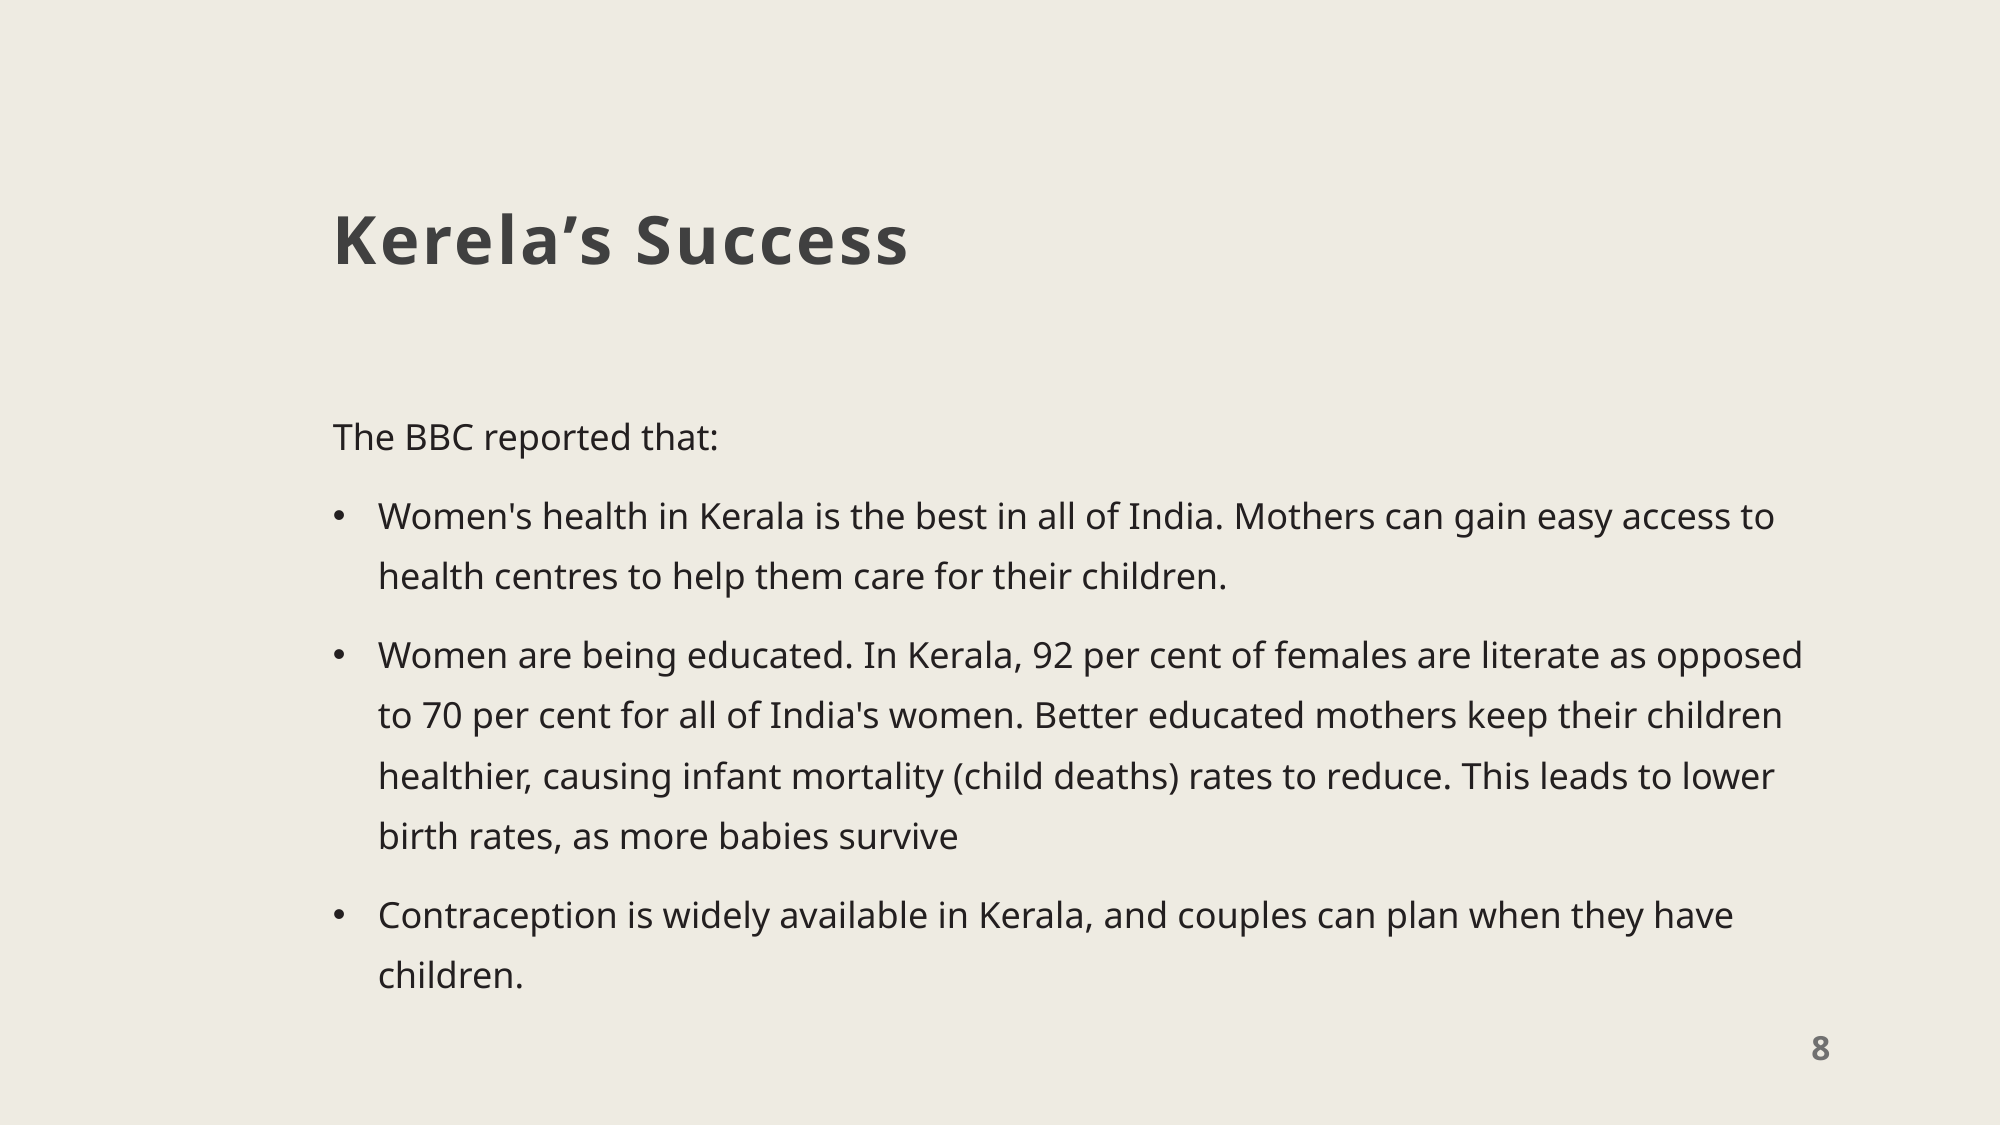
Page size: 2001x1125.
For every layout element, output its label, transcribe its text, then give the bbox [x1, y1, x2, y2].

list The BBC reported that: Women's health in Kerala is the best in all of India. Mothers can gain easy access to health centres to help them care for their children. Women are being educated. In Kerala, 92 per cent of females are literate as opposed to 70 per cent for all of India's women. Better educated mothers keep their children healthier, causing infant mortality (child deaths) rates to reduce. This leads to lower birth rates, as more babies survive Contraception is widely available in Kerala, and couples can plan when they have children. [315, 379, 1836, 1013]
title Kerela’s Success [315, 72, 1754, 294]
slide_number 8 [1757, 1012, 1885, 1088]
